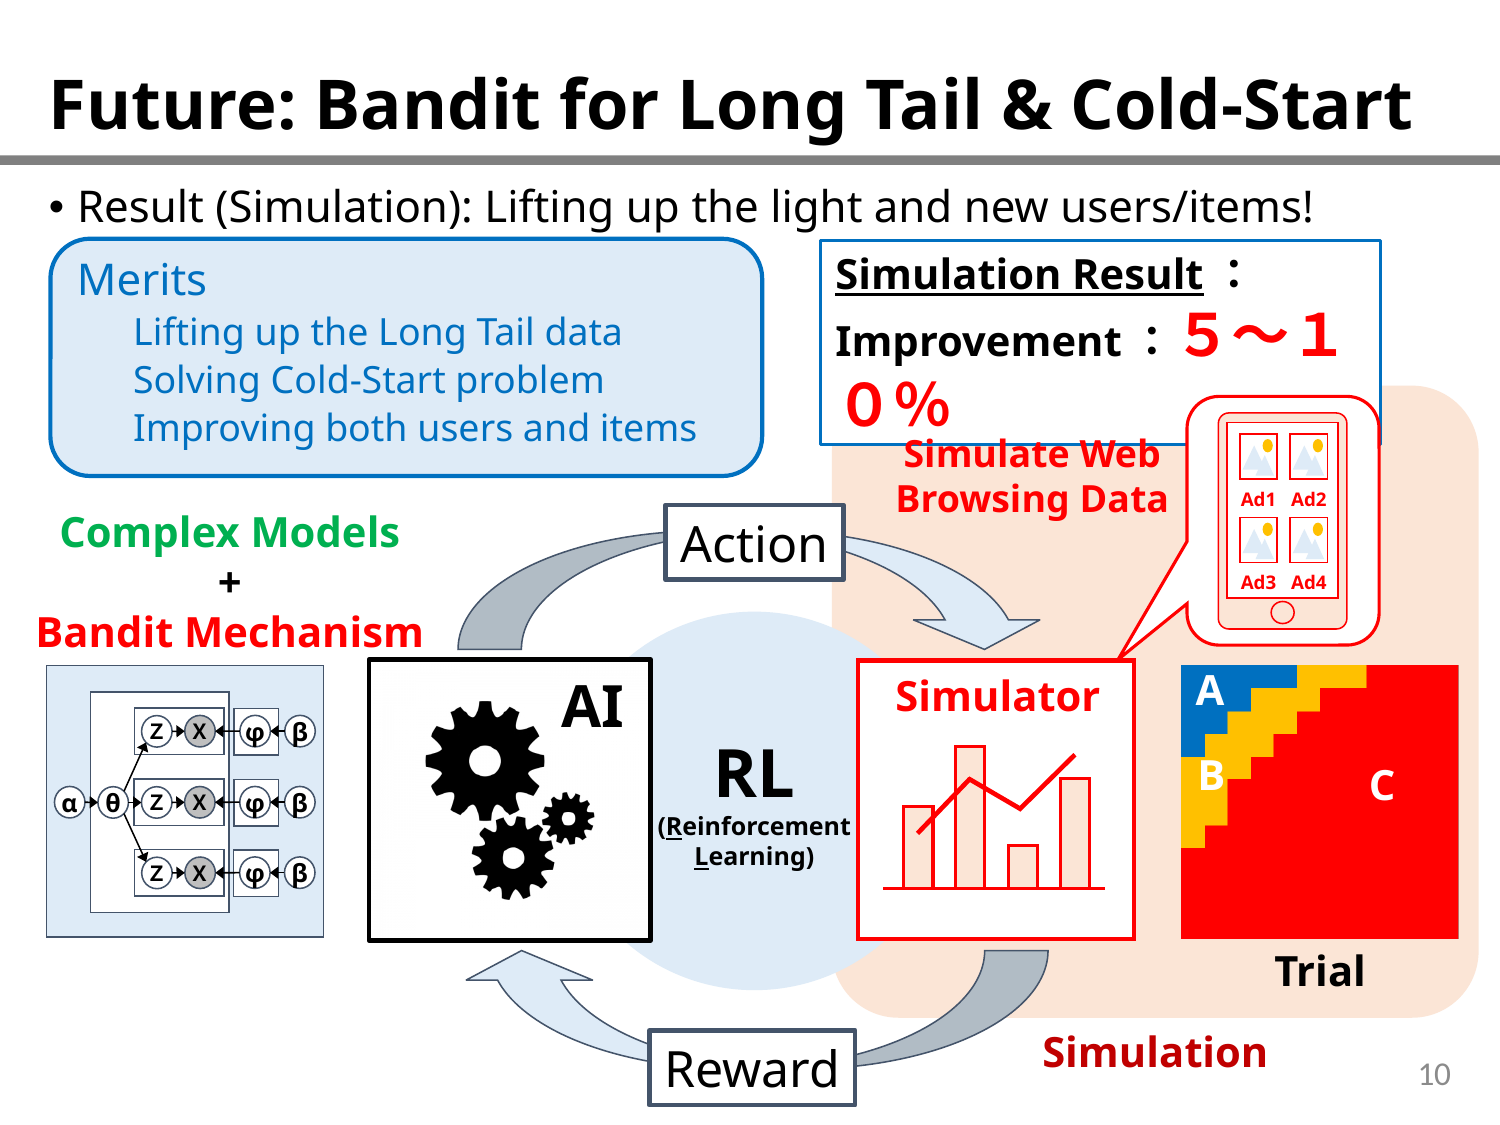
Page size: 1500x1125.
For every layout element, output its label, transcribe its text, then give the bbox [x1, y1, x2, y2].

text_box RL (Reinforcement Learning) [626, 611, 886, 991]
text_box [917, 778, 971, 834]
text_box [968, 778, 1018, 810]
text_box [1179, 661, 1459, 939]
text_box [873, 1014, 944, 1019]
text_box [1470, 417, 1480, 986]
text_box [1018, 754, 1075, 811]
text_box Trial [1259, 939, 1381, 1003]
title Future: Bandit for Long Tail & Cold-Start [33, 59, 1470, 156]
text_box Action [665, 505, 844, 580]
text_box [1118, 396, 1380, 660]
text_box [858, 660, 1135, 940]
text_box Simulator [880, 662, 1116, 728]
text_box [883, 746, 1106, 889]
text_box Simulate Web Browsing Data [880, 422, 1185, 528]
text_box Merits Lifting up the Long Tail data Solving Cold-Start problem Improving both users and items [49, 237, 764, 478]
text_box [844, 536, 1041, 650]
list Result (Simulation): Lifting up the light and new users/items! [33, 177, 1470, 1014]
text_box Simulation [1027, 1018, 1284, 1084]
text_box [1218, 412, 1347, 629]
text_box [46, 665, 324, 938]
slide_number 10 [1128, 1042, 1466, 1103]
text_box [371, 661, 648, 939]
text_box [465, 950, 649, 1062]
text_box Reward [649, 1030, 856, 1106]
text_box [1005, 1014, 1437, 1019]
text_box Complex Models + Bandit Mechanism [20, 498, 440, 664]
